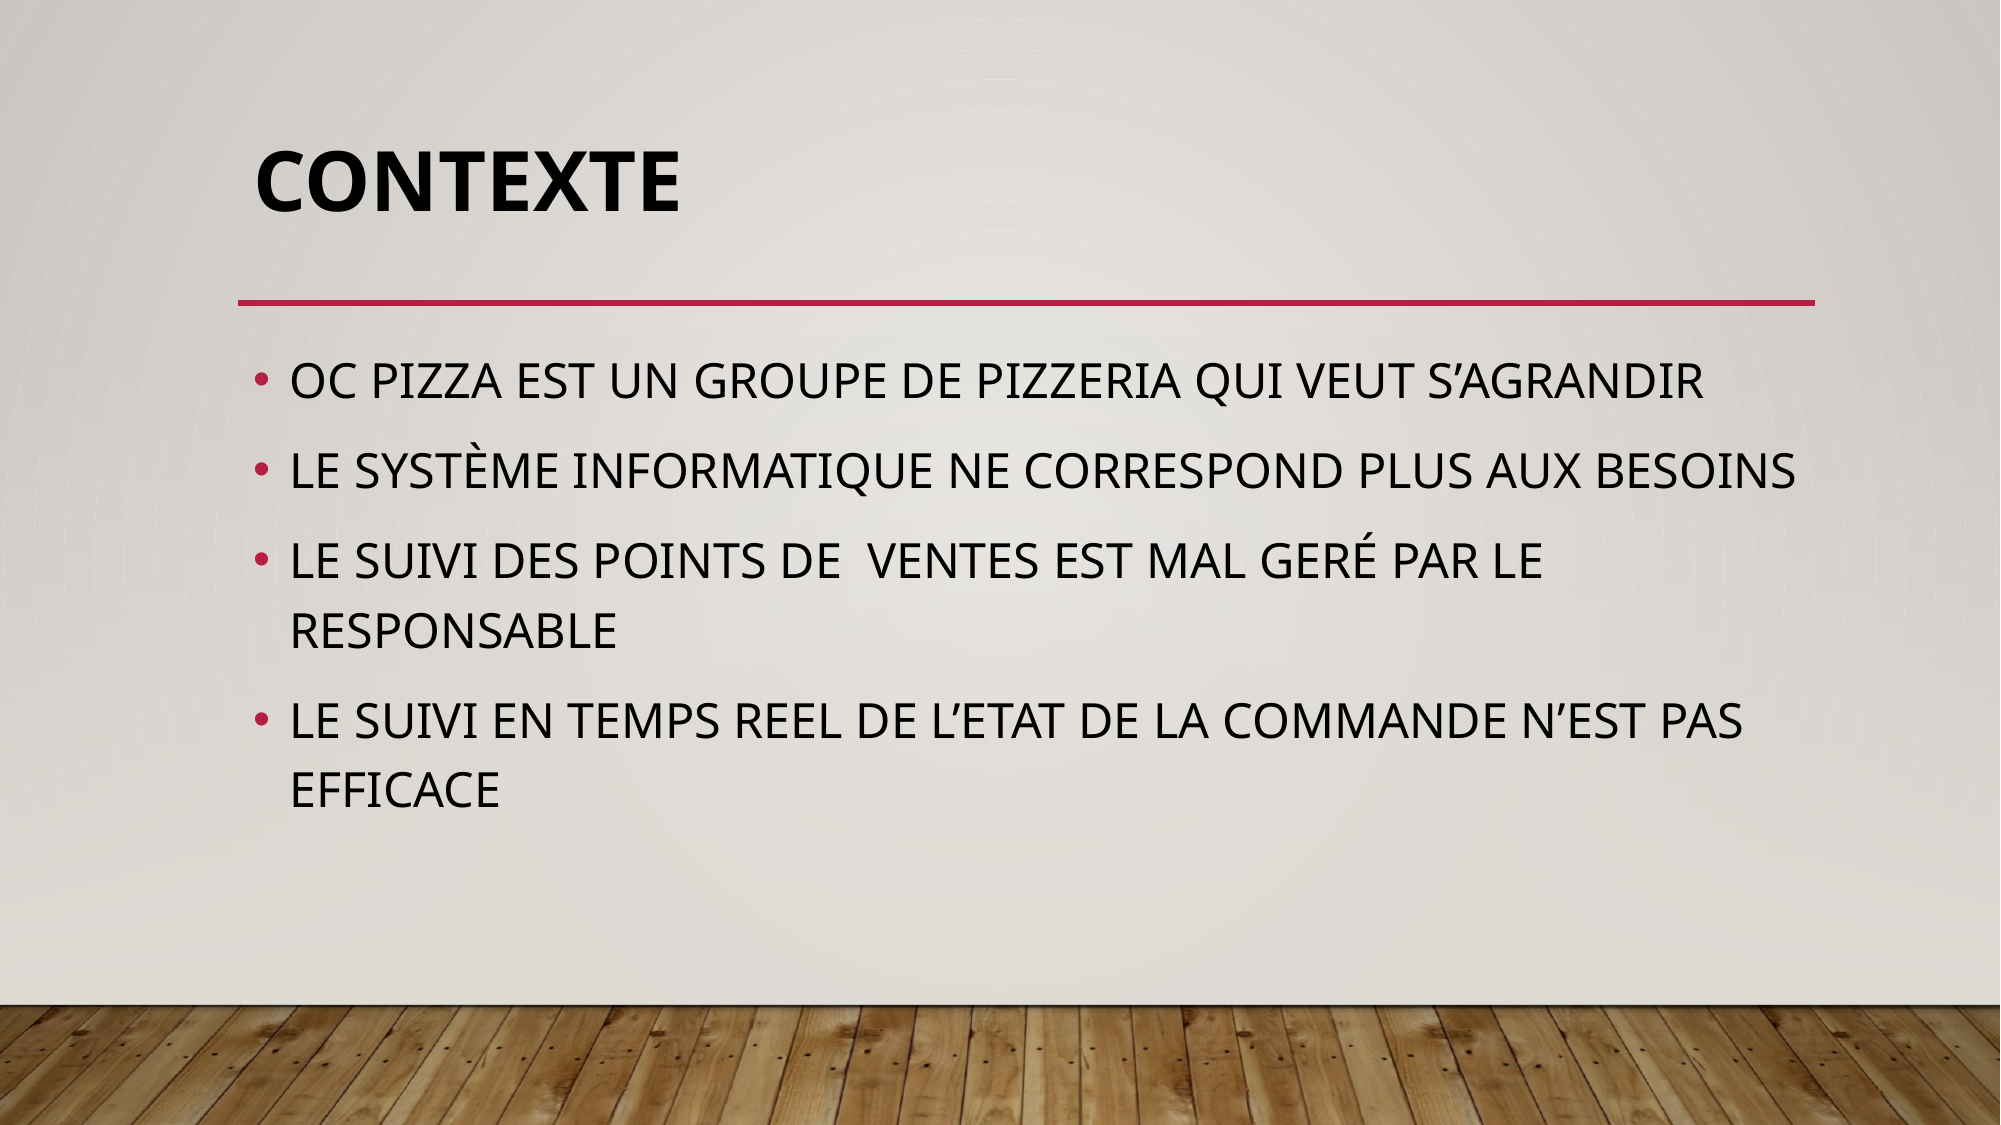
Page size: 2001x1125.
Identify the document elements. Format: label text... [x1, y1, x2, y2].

picture [0, 1005, 2000, 1125]
list OC PIZZA EST UN GROUPE DE PIZZERIA QUI VEUT S’AGRANDIR LE SYSTÈME INFORMATIQUE NE CORRESPOND PLUS AUX BESOINS LE SUIVI DES POINTS DE VENTES EST MAL GERÉ PAR LE RESPONSABLE LE SUIVI EN TEMPS REEL DE L’ETAT DE LA COMMANDE N’EST PAS EFFICACE [238, 330, 1814, 897]
title CONTEXTE [238, 131, 1814, 305]
